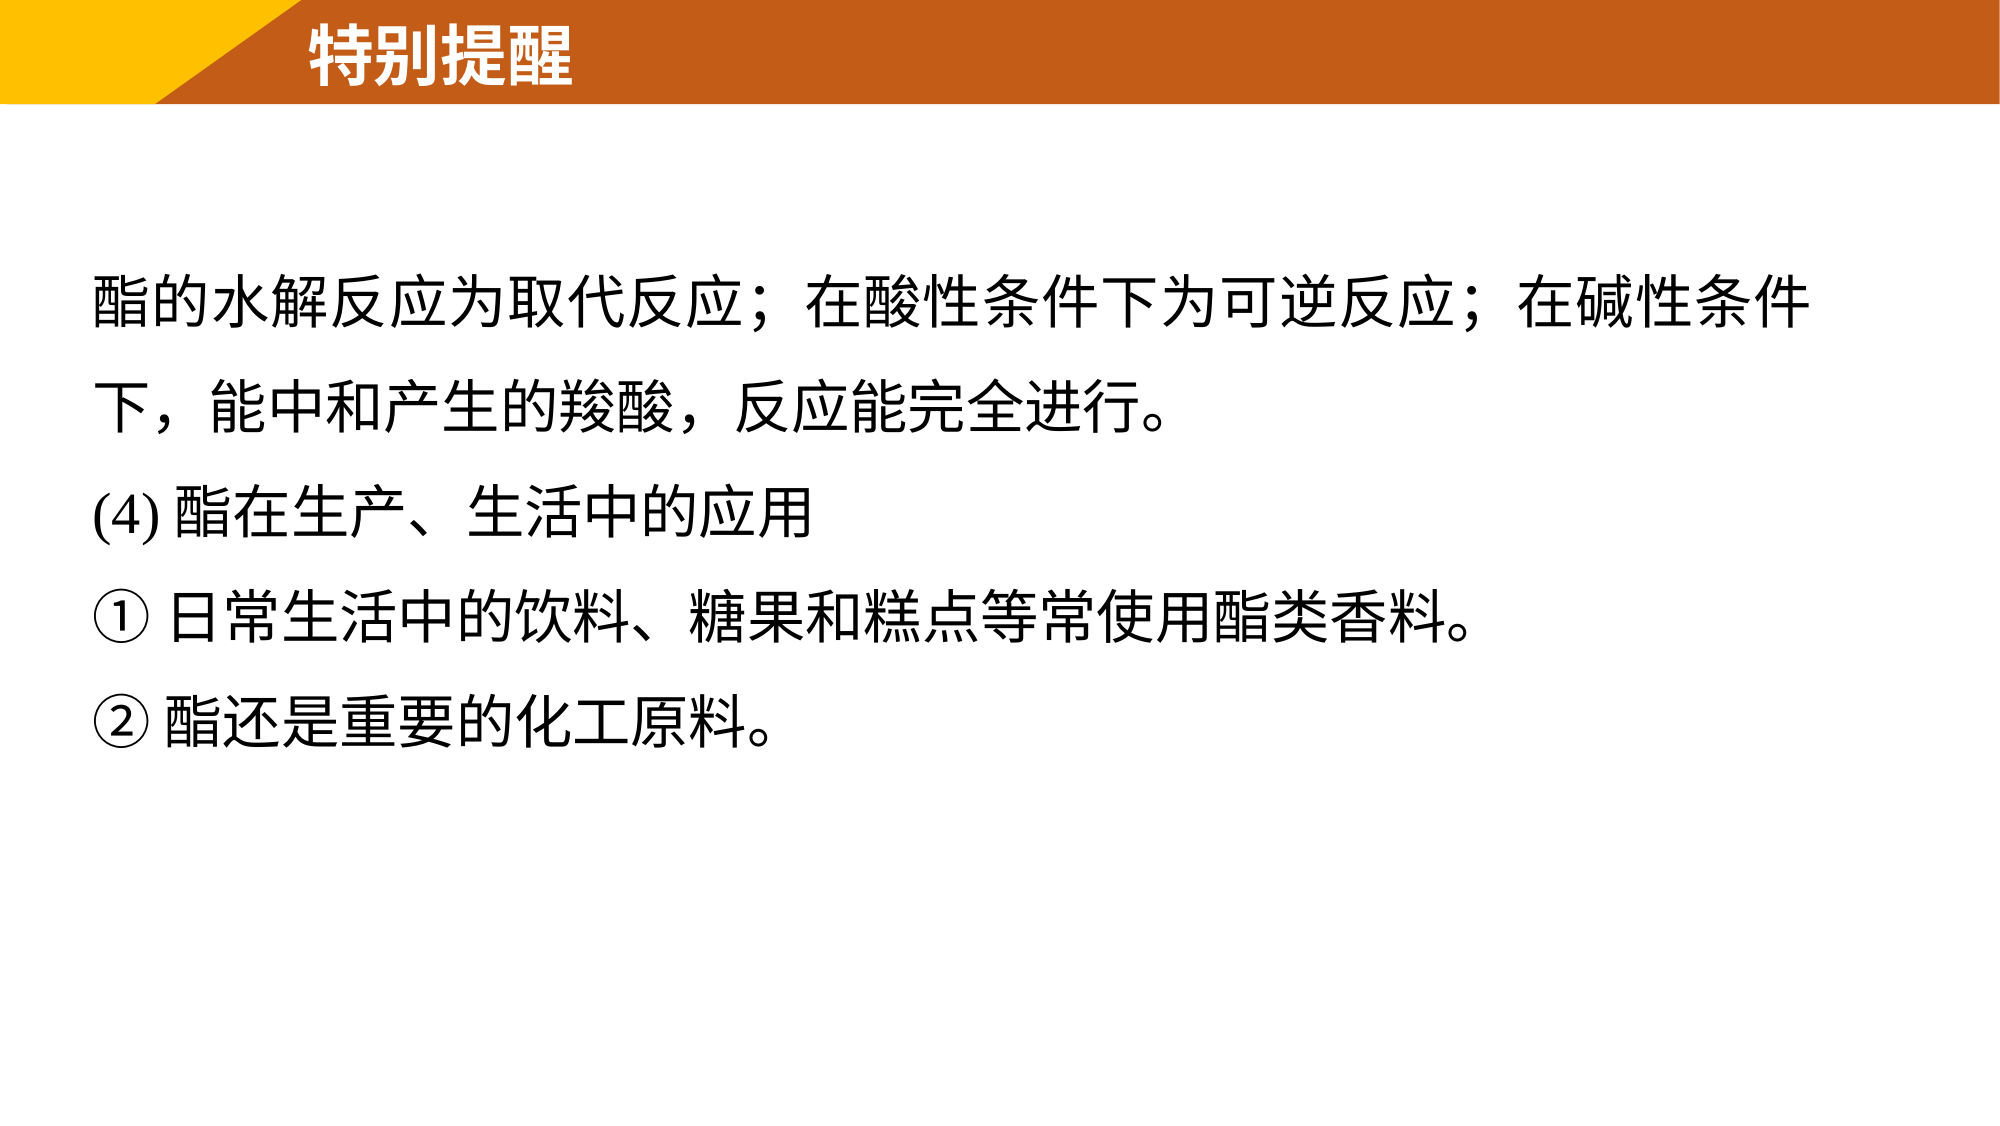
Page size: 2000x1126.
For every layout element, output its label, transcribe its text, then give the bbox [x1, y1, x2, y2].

text_box 酯的水解反应为取代反应；在酸性条件下为可逆反应；在碱性条件下，能中和产生的羧酸，反应能完全进行。 (4)酯在生产、生活中的应用 ①日常生活中的饮料、糖果和糕点等常使用酯类香料。 ②酯还是重要的化工原料。 [72, 220, 1833, 765]
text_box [0, 0, 302, 105]
text_box [302, 0, 2000, 106]
text_box 特别提醒 [304, 5, 590, 101]
